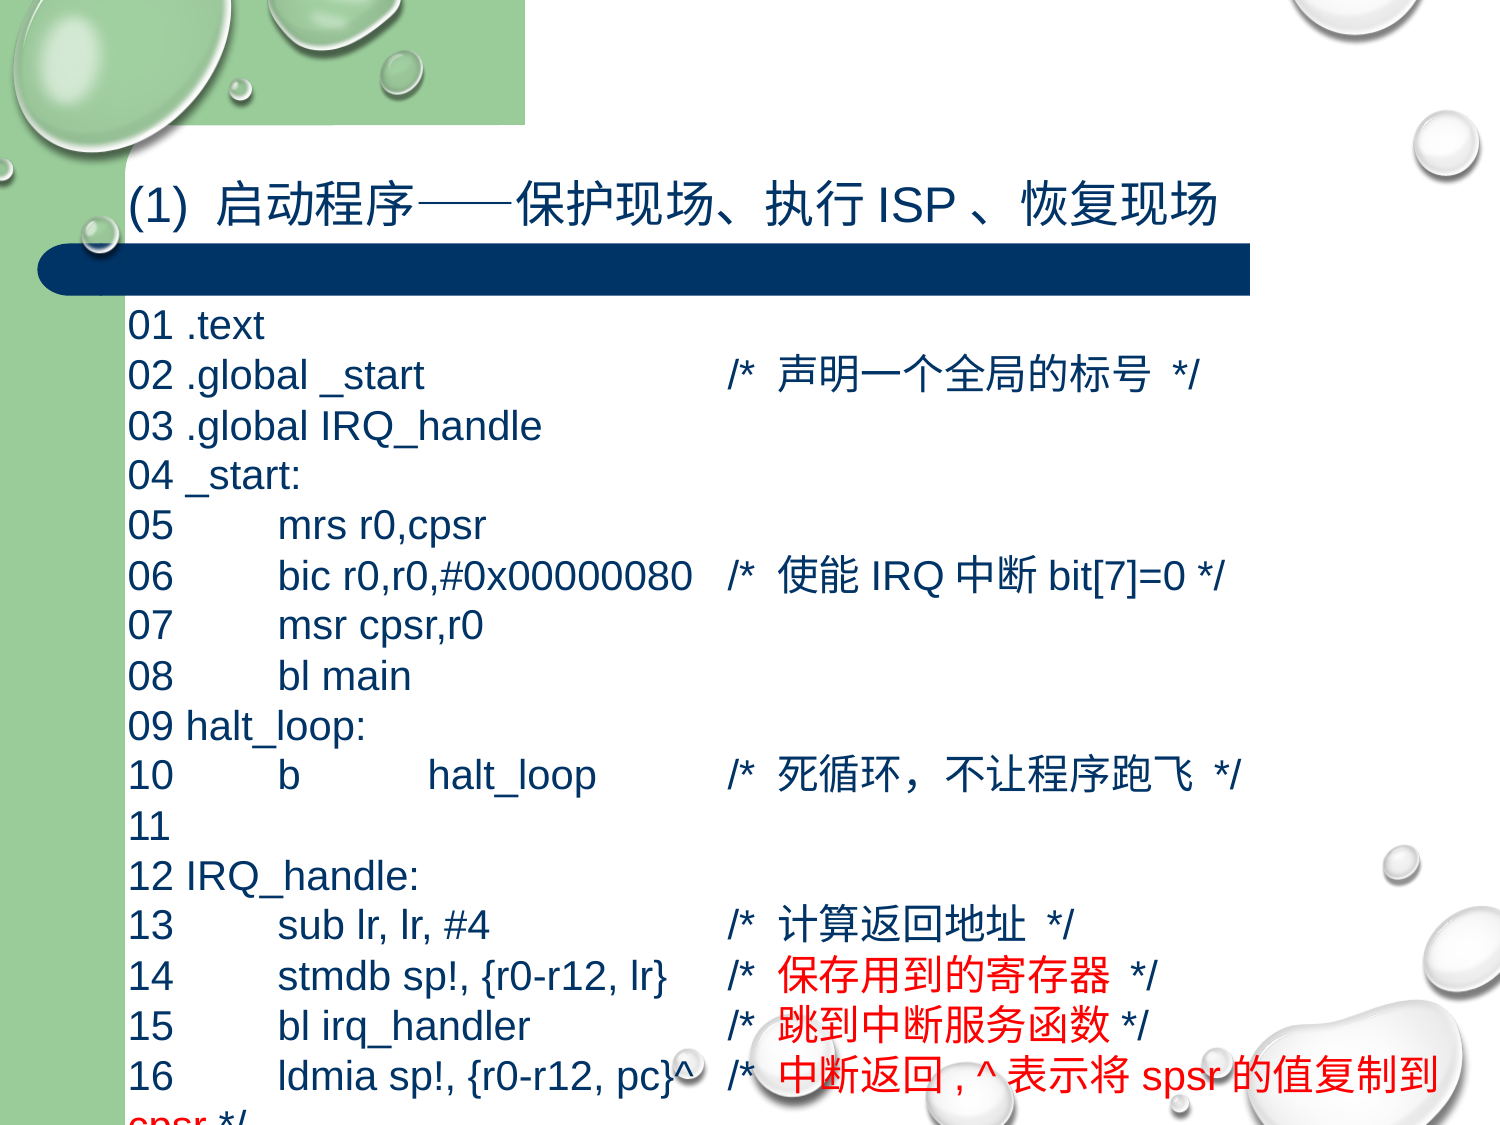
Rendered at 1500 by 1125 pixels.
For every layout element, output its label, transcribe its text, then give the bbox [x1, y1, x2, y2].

text_box 01 .text 02 .global _start /* 声明一个全局的标号 */ 03 .global IRQ_handle 04 _start: 05 mrs r0,cpsr 06 bic r0,r0,#0x00000080 /* 使能IRQ中断bit[7]=0 */ 07 msr cpsr,r0 08 bl main 09 halt_loop: 10 b halt_loop /* 死循环，不让程序跑飞 */ 11 12 IRQ_handle: 13 sub lr, lr, #4 /* 计算返回地址 */ 14 stmdb sp!, {r0-r12, lr} /* 保存用到的寄存器 */ 15 bl irq_handler /* 跳到中断服务函数*/ 16 ldmia sp!, {r0-r12, pc}^ /* 中断返回, ^表示将spsr的值复制到cpsr */ [113, 290, 1500, 1125]
text_box (1) 启动程序——保护现场、执行ISP、恢复现场 [112, 165, 1365, 241]
picture [0, 0, 1500, 1125]
